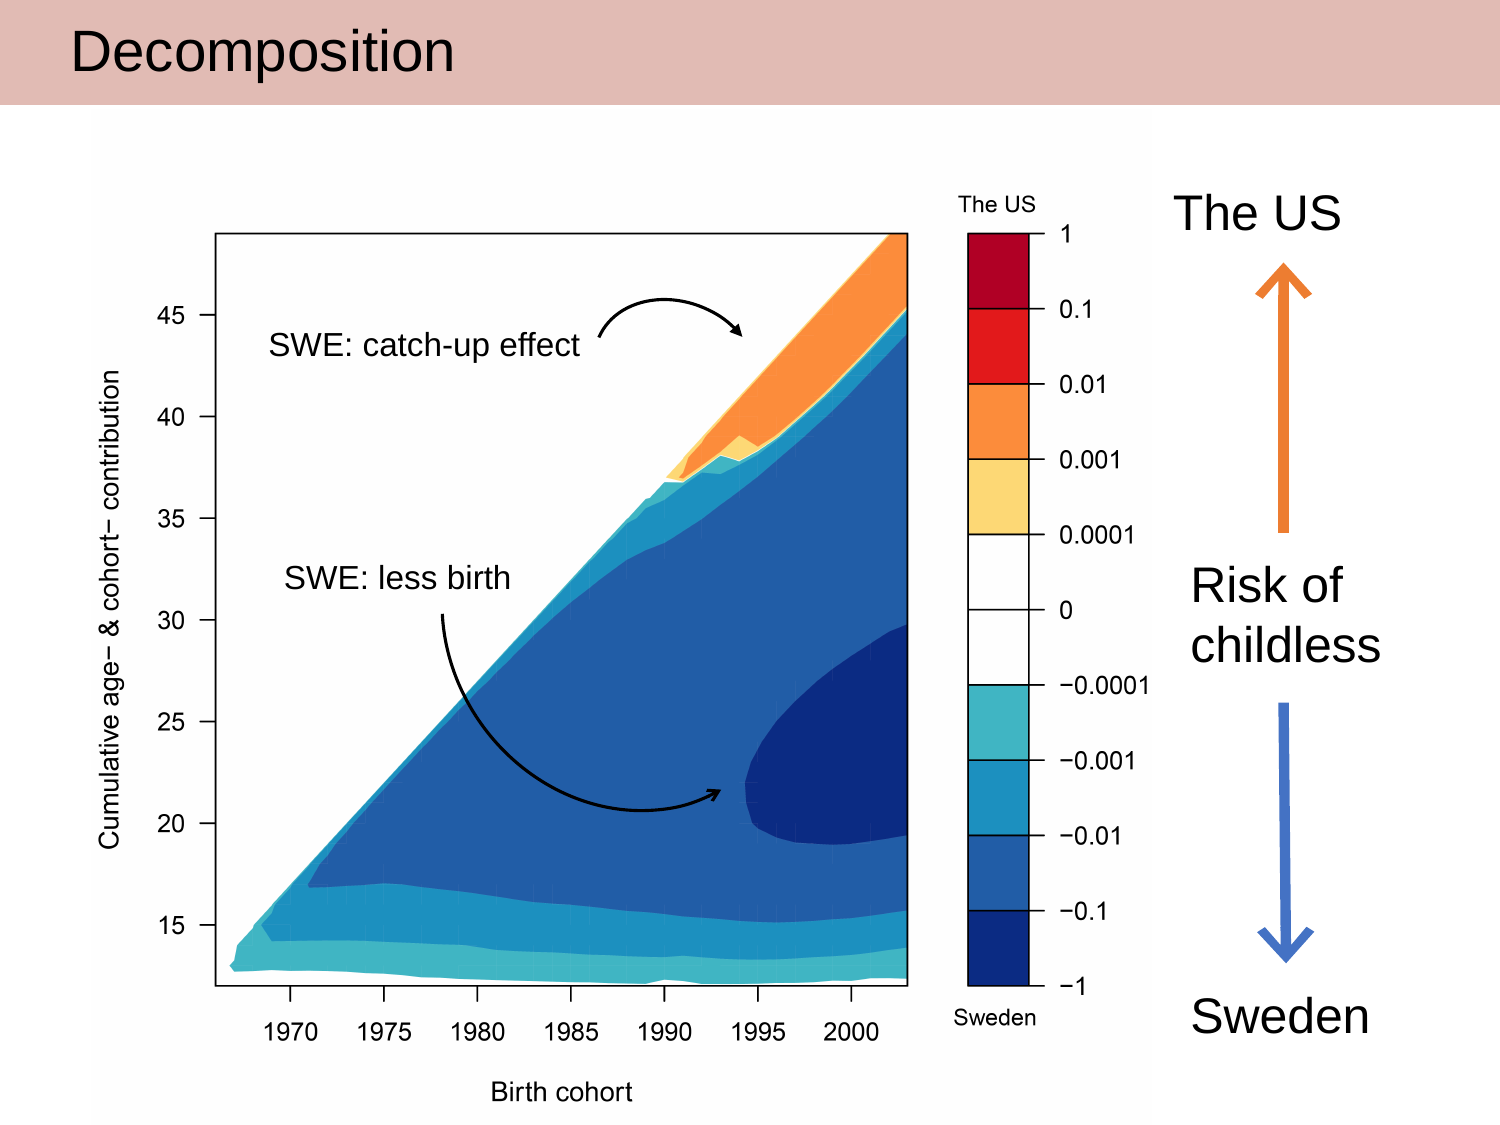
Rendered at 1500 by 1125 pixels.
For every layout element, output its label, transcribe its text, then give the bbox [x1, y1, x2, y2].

list Decomposition [55, 11, 1441, 95]
picture [91, 109, 1152, 1125]
text_box Risk of childless [1175, 544, 1481, 680]
text_box The US [1158, 173, 1404, 248]
text_box Sweden [1175, 976, 1452, 1051]
